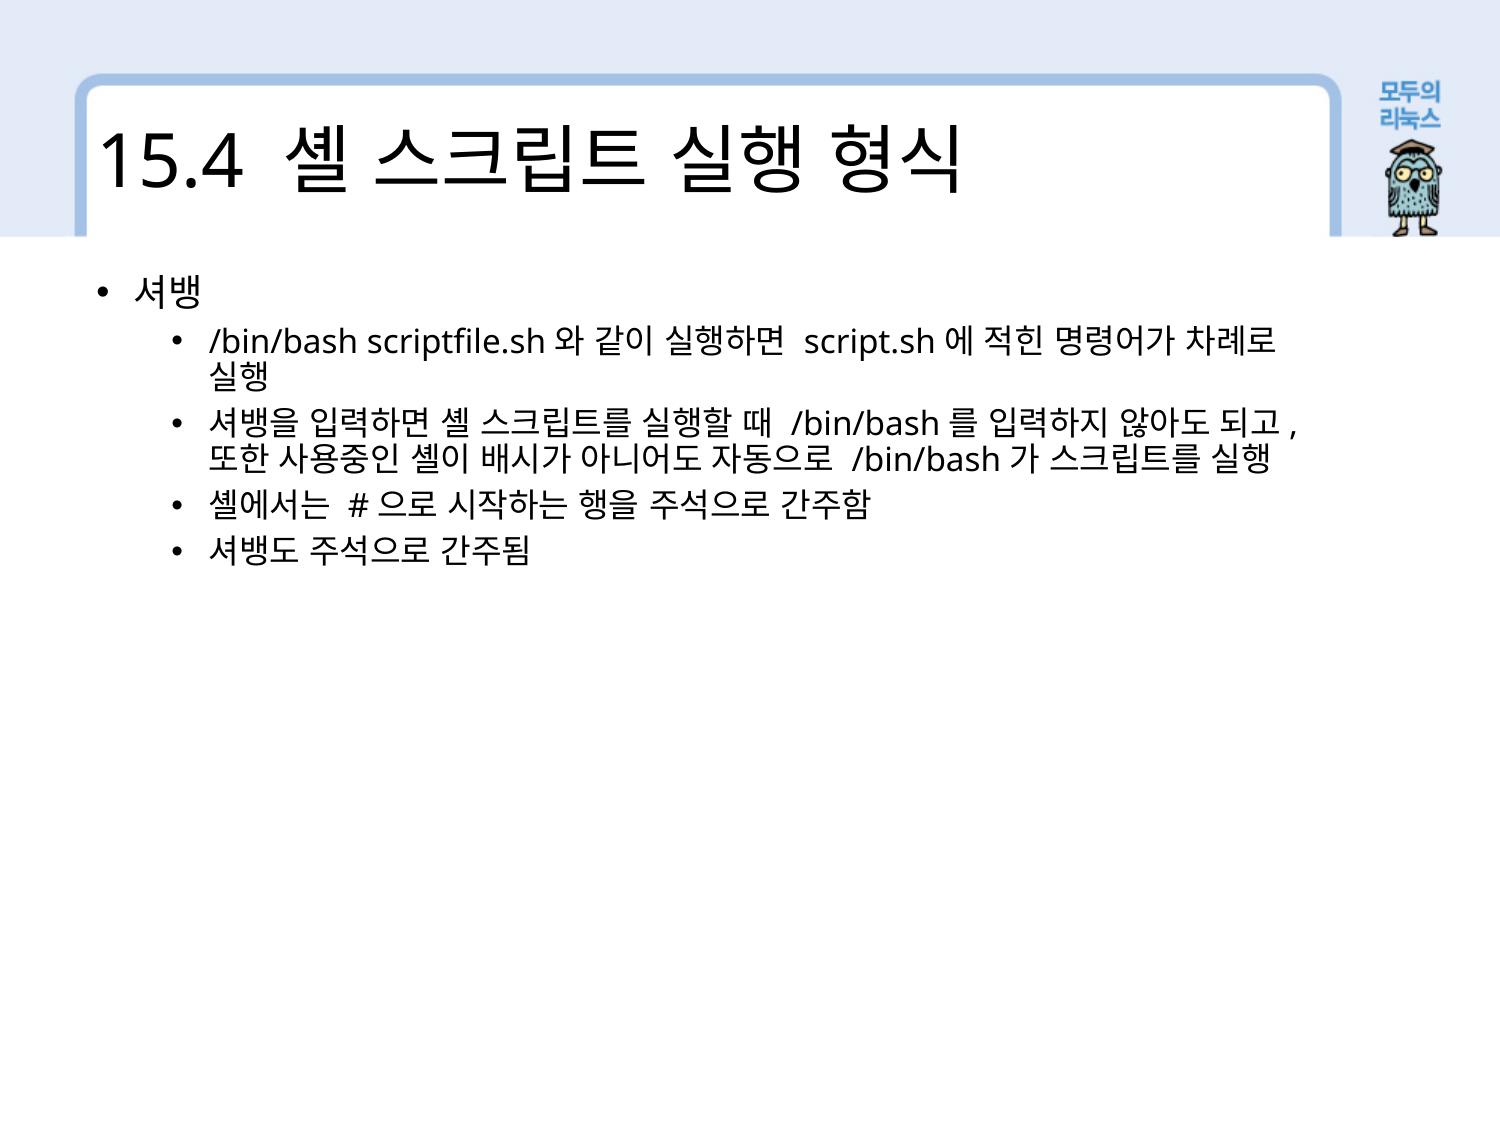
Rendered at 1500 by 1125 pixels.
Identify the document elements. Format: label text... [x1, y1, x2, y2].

text_box 셔뱅 /bin/bash scriptfile.sh와 같이 실행하면 script.sh에 적힌 명령어가 차례로 실행 셔뱅을 입력하면 셸 스크립트를 실행할 때 /bin/bash를 입력하지 않아도 되고, 또한 사용중인 셸이 배시가 아니어도 자동으로 /bin/bash가 스크립트를 실행 셸에서는 #으로 시작하는 행을 주석으로 간주함 셔뱅도 주석으로 간주됨 [81, 266, 1353, 1024]
text_box 15.4 셸 스크립트 실행 형식 [81, 115, 1335, 221]
picture [0, 0, 1500, 1125]
